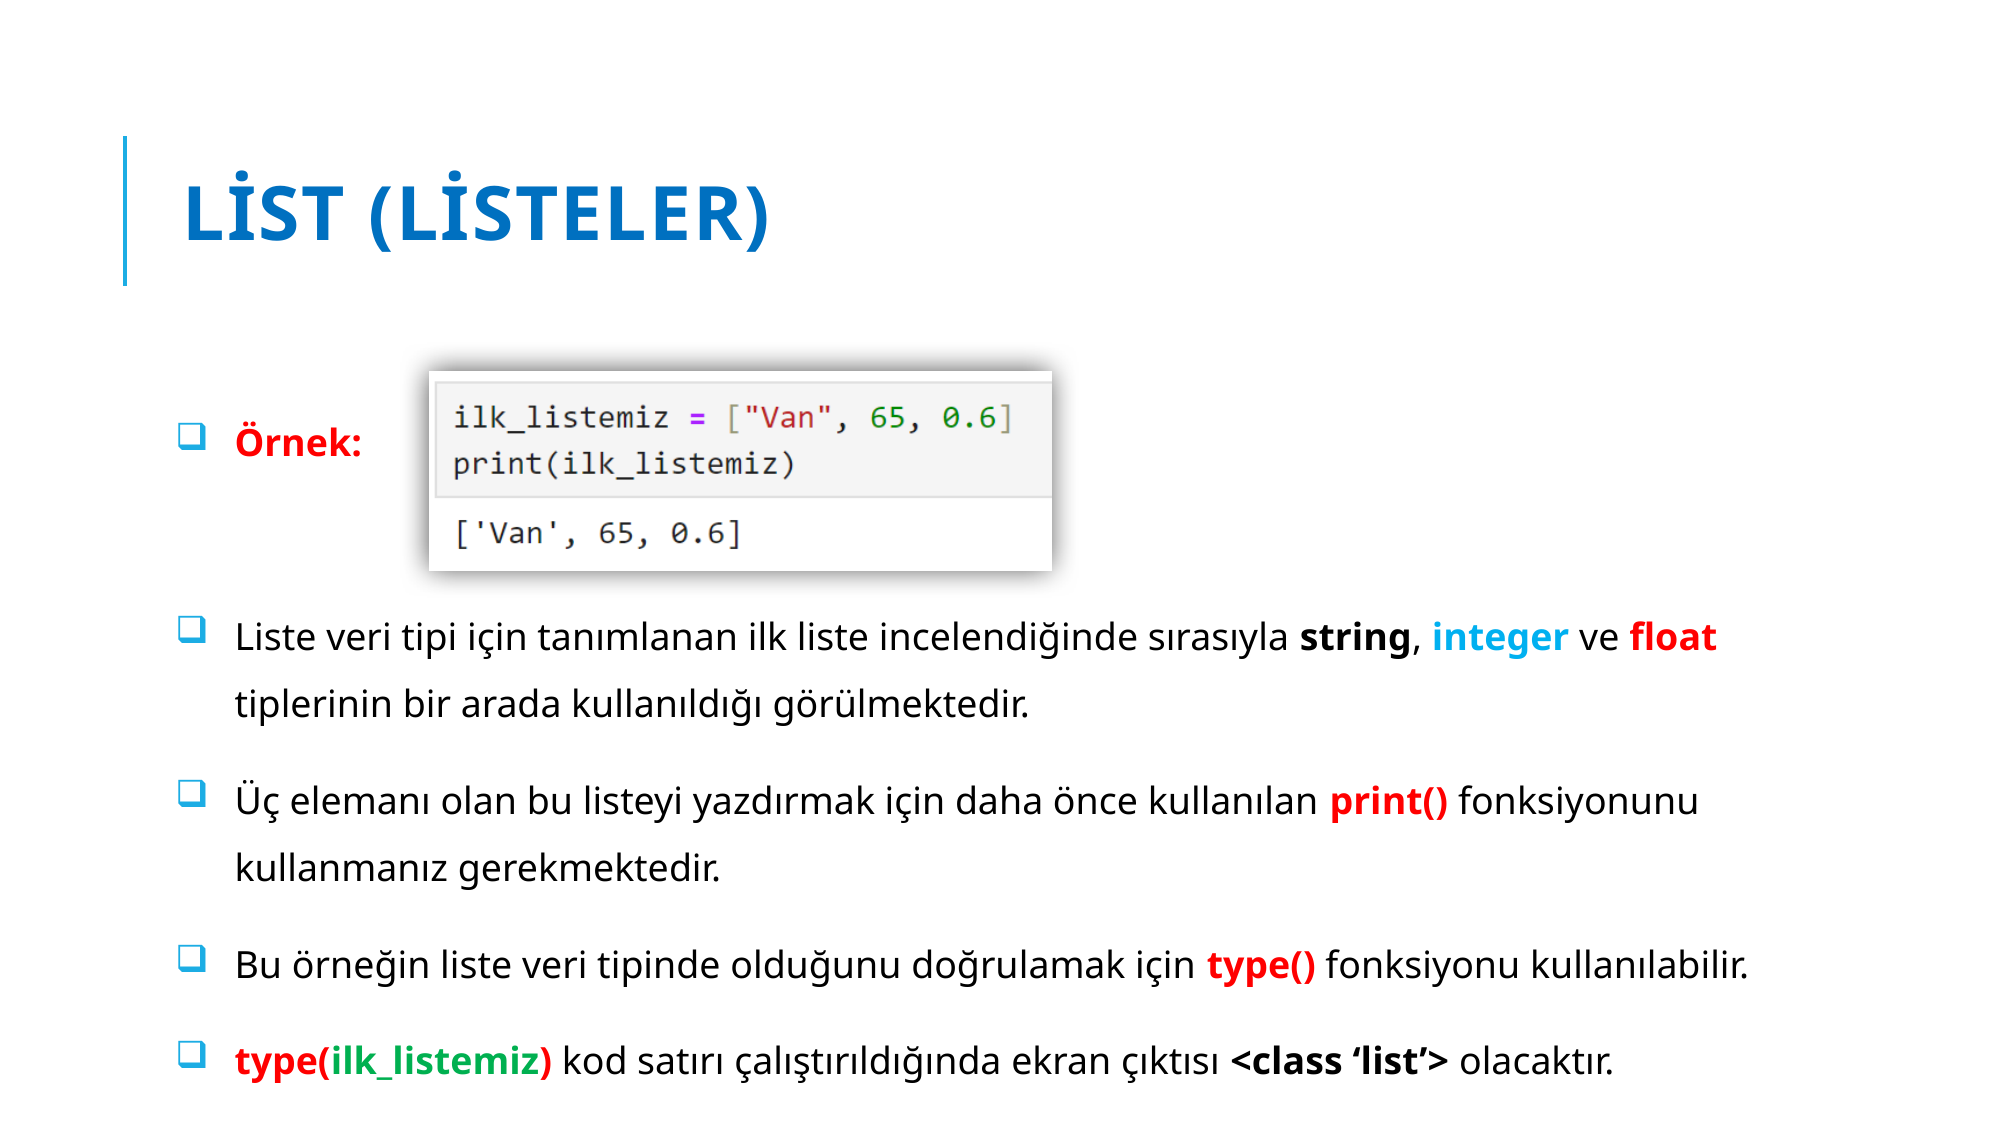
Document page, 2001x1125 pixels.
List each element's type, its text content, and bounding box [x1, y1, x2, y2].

list Örnek: Liste veri tipi için tanımlanan ilk liste incelendiğinde sırasıyla string, integer ve float tiplerinin bir arada kullanıldığı görülmektedir. Üç elemanı olan bu listeyi yazdırmak için daha önce kullanılan print() fonksiyonunu kullanmanız gerekmektedir. Bu örneğin liste veri tipinde olduğunu doğrulamak için type() fonksiyonu kullanılabilir. type(ilk_listemiz) kod satırı çalıştırıldığında ekran çıktısı <class ‘list’> olacaktır. [168, 389, 1793, 1105]
title List (Listeler) [168, 96, 1763, 342]
picture [429, 371, 1052, 571]
